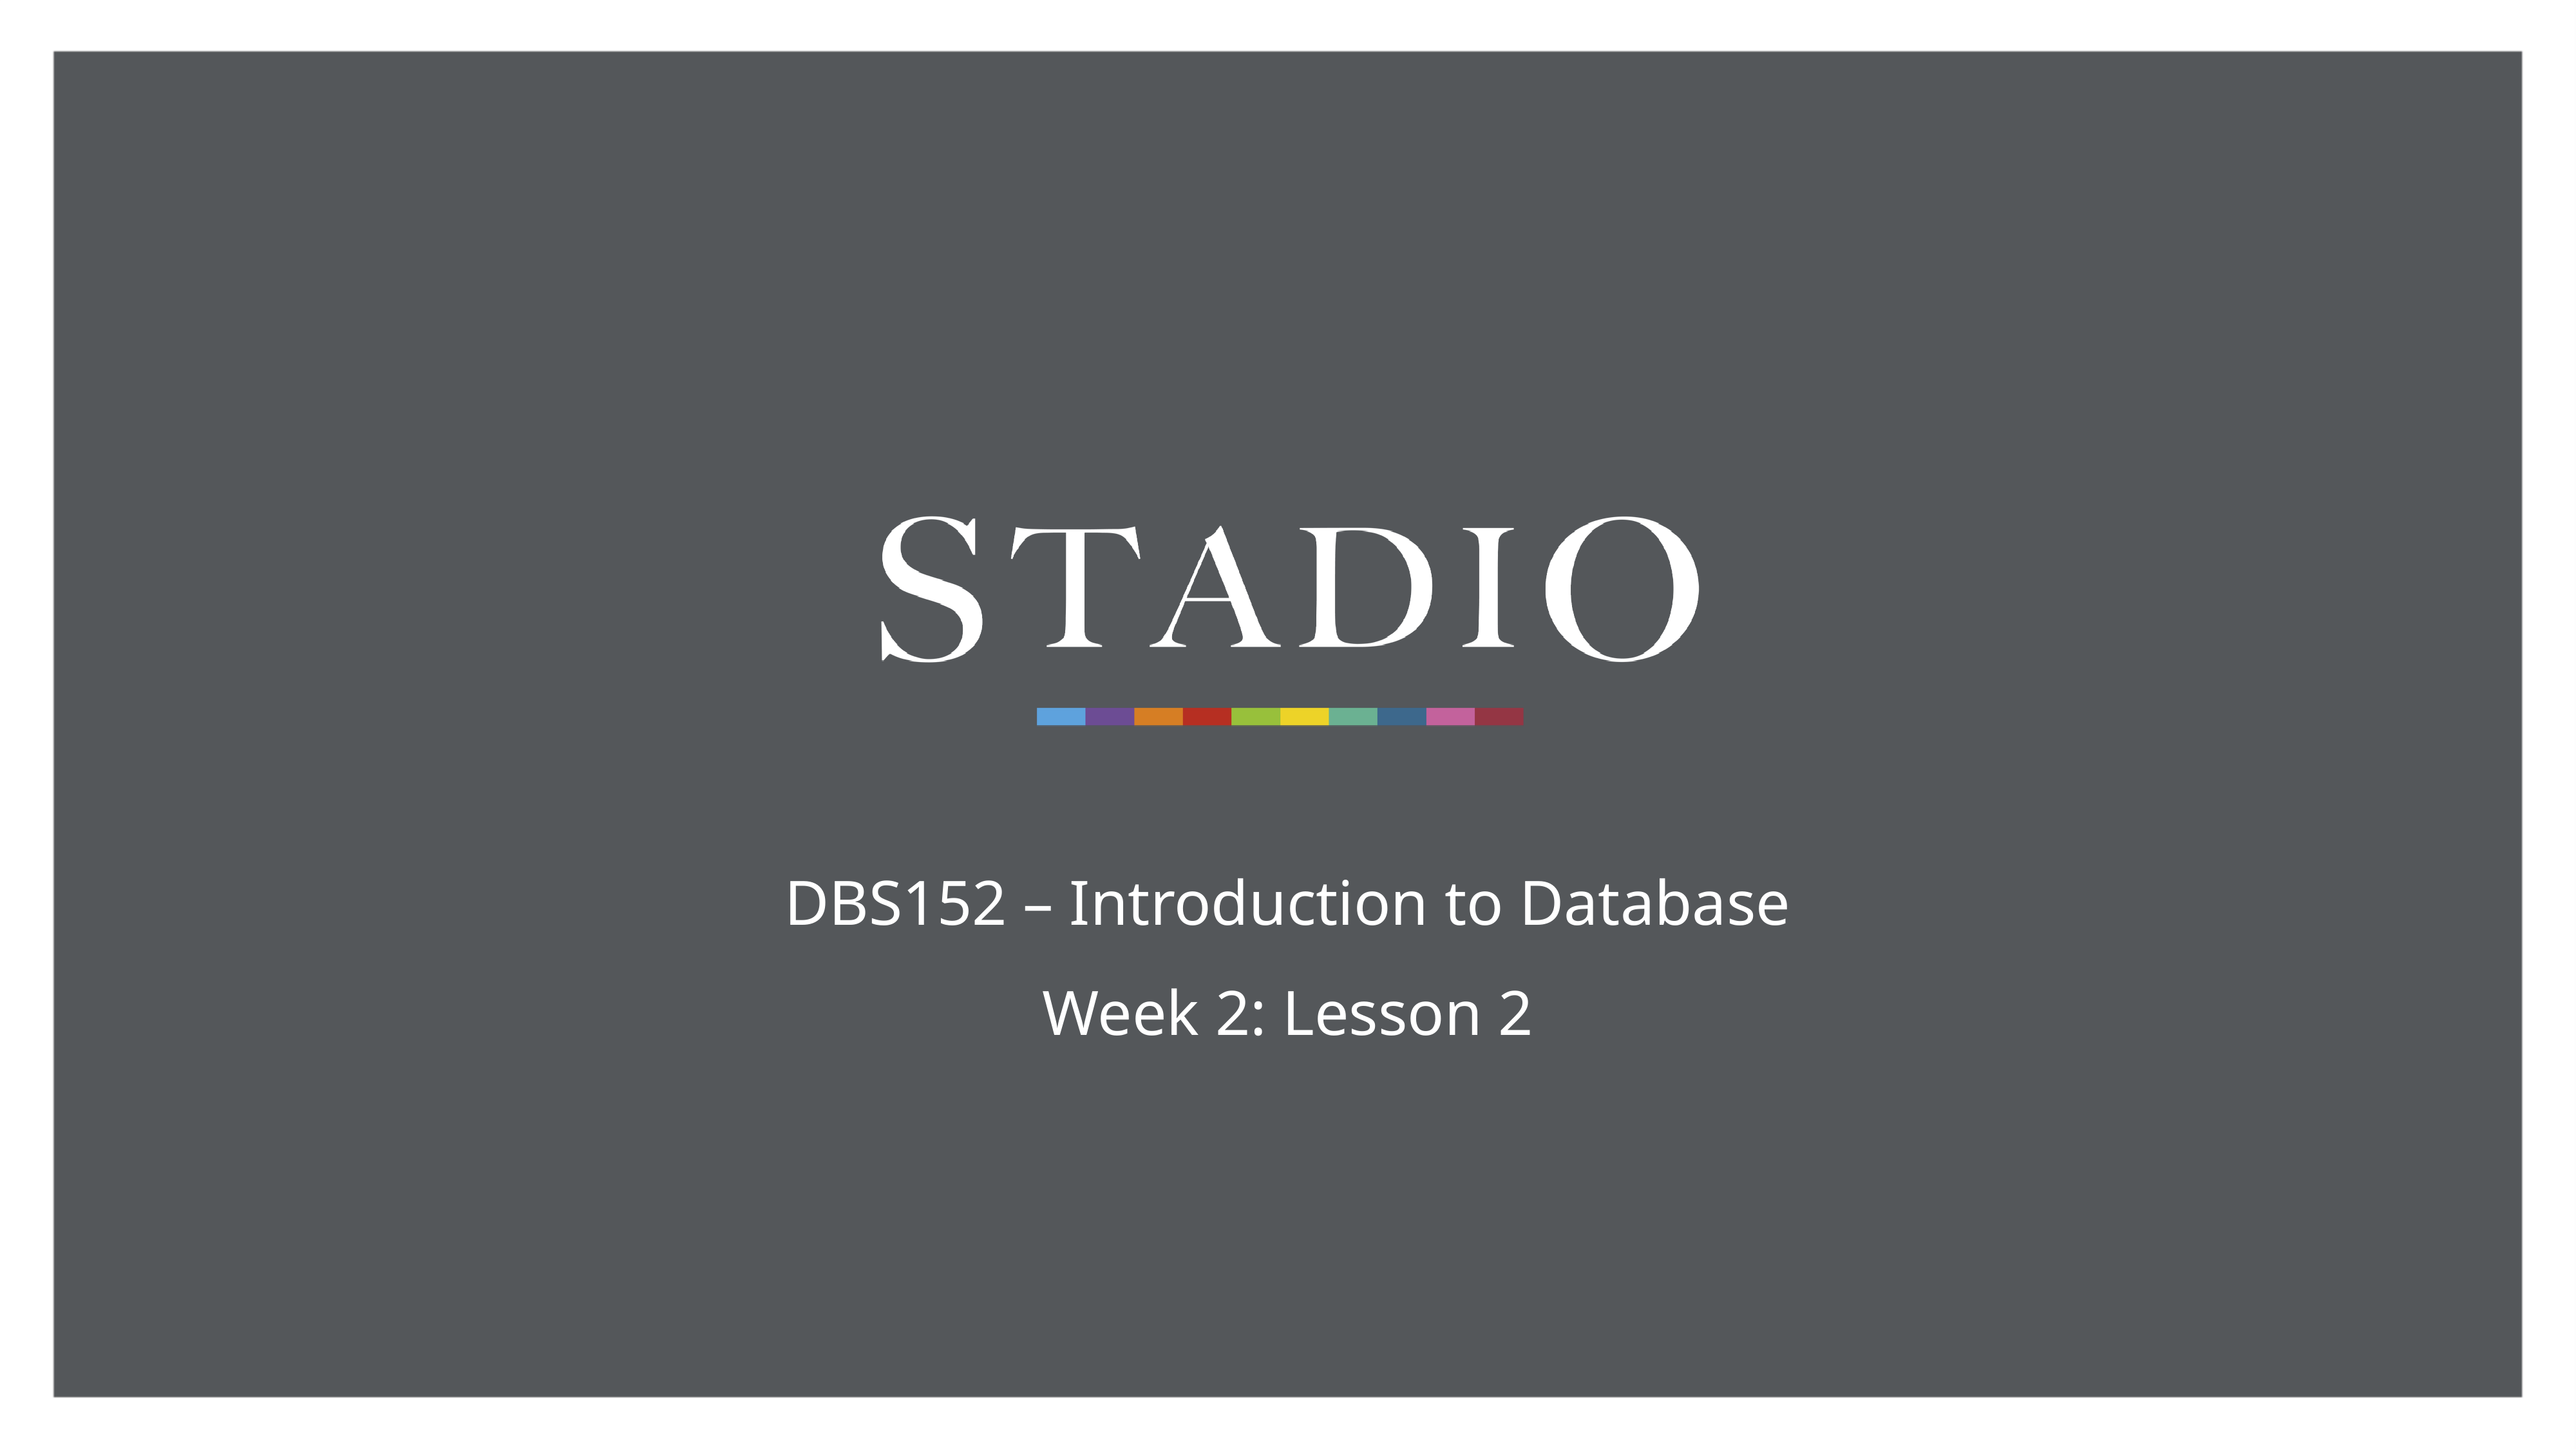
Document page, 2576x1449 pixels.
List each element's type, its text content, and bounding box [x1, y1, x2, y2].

list DBS152 – Introduction to Database Week 2: Lesson 2 [178, 846, 2398, 1060]
picture [0, 0, 2576, 1449]
